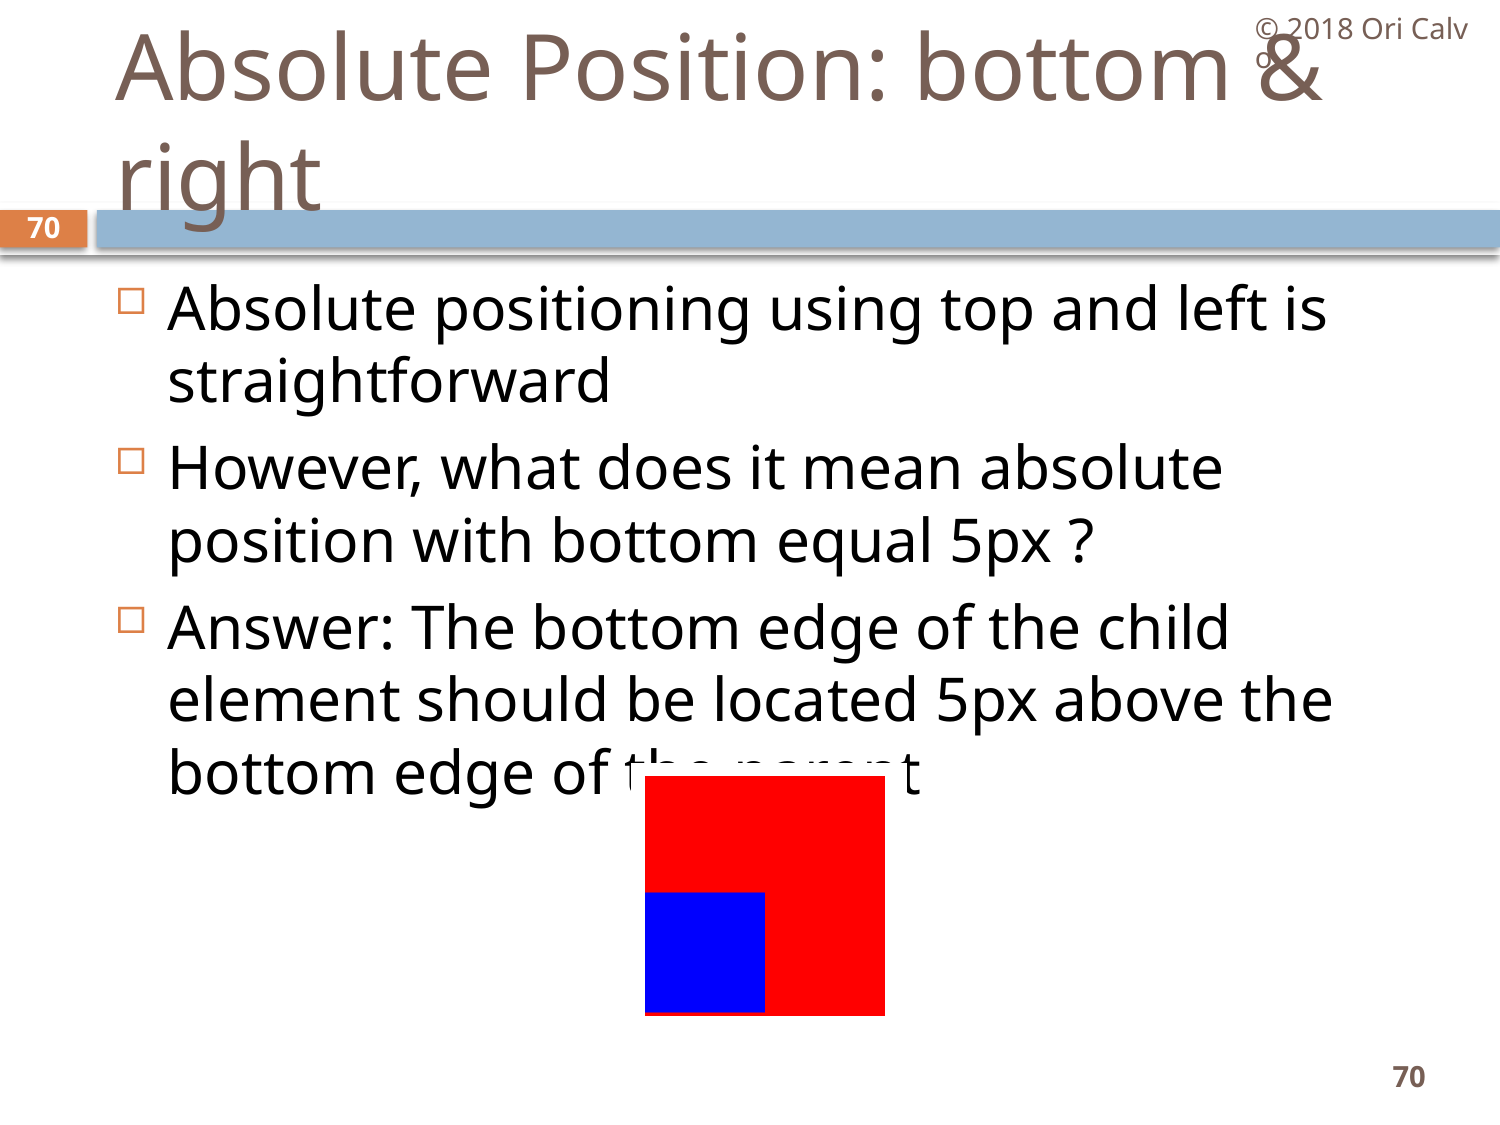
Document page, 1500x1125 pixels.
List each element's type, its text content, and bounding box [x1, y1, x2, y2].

picture [631, 762, 908, 1031]
footer © 2018 Ori Calvo [1240, 0, 1500, 60]
list Absolute positioning using top and left is straightforward However, what does it mean absolute position with bottom equal 5px ? Answer: The bottom edge of the child element should be located 5px above the bottom edge of the parent [100, 262, 1438, 1000]
title Absolute Position: bottom & right [100, 37, 1438, 200]
slide_number 70 [0, 208, 88, 249]
